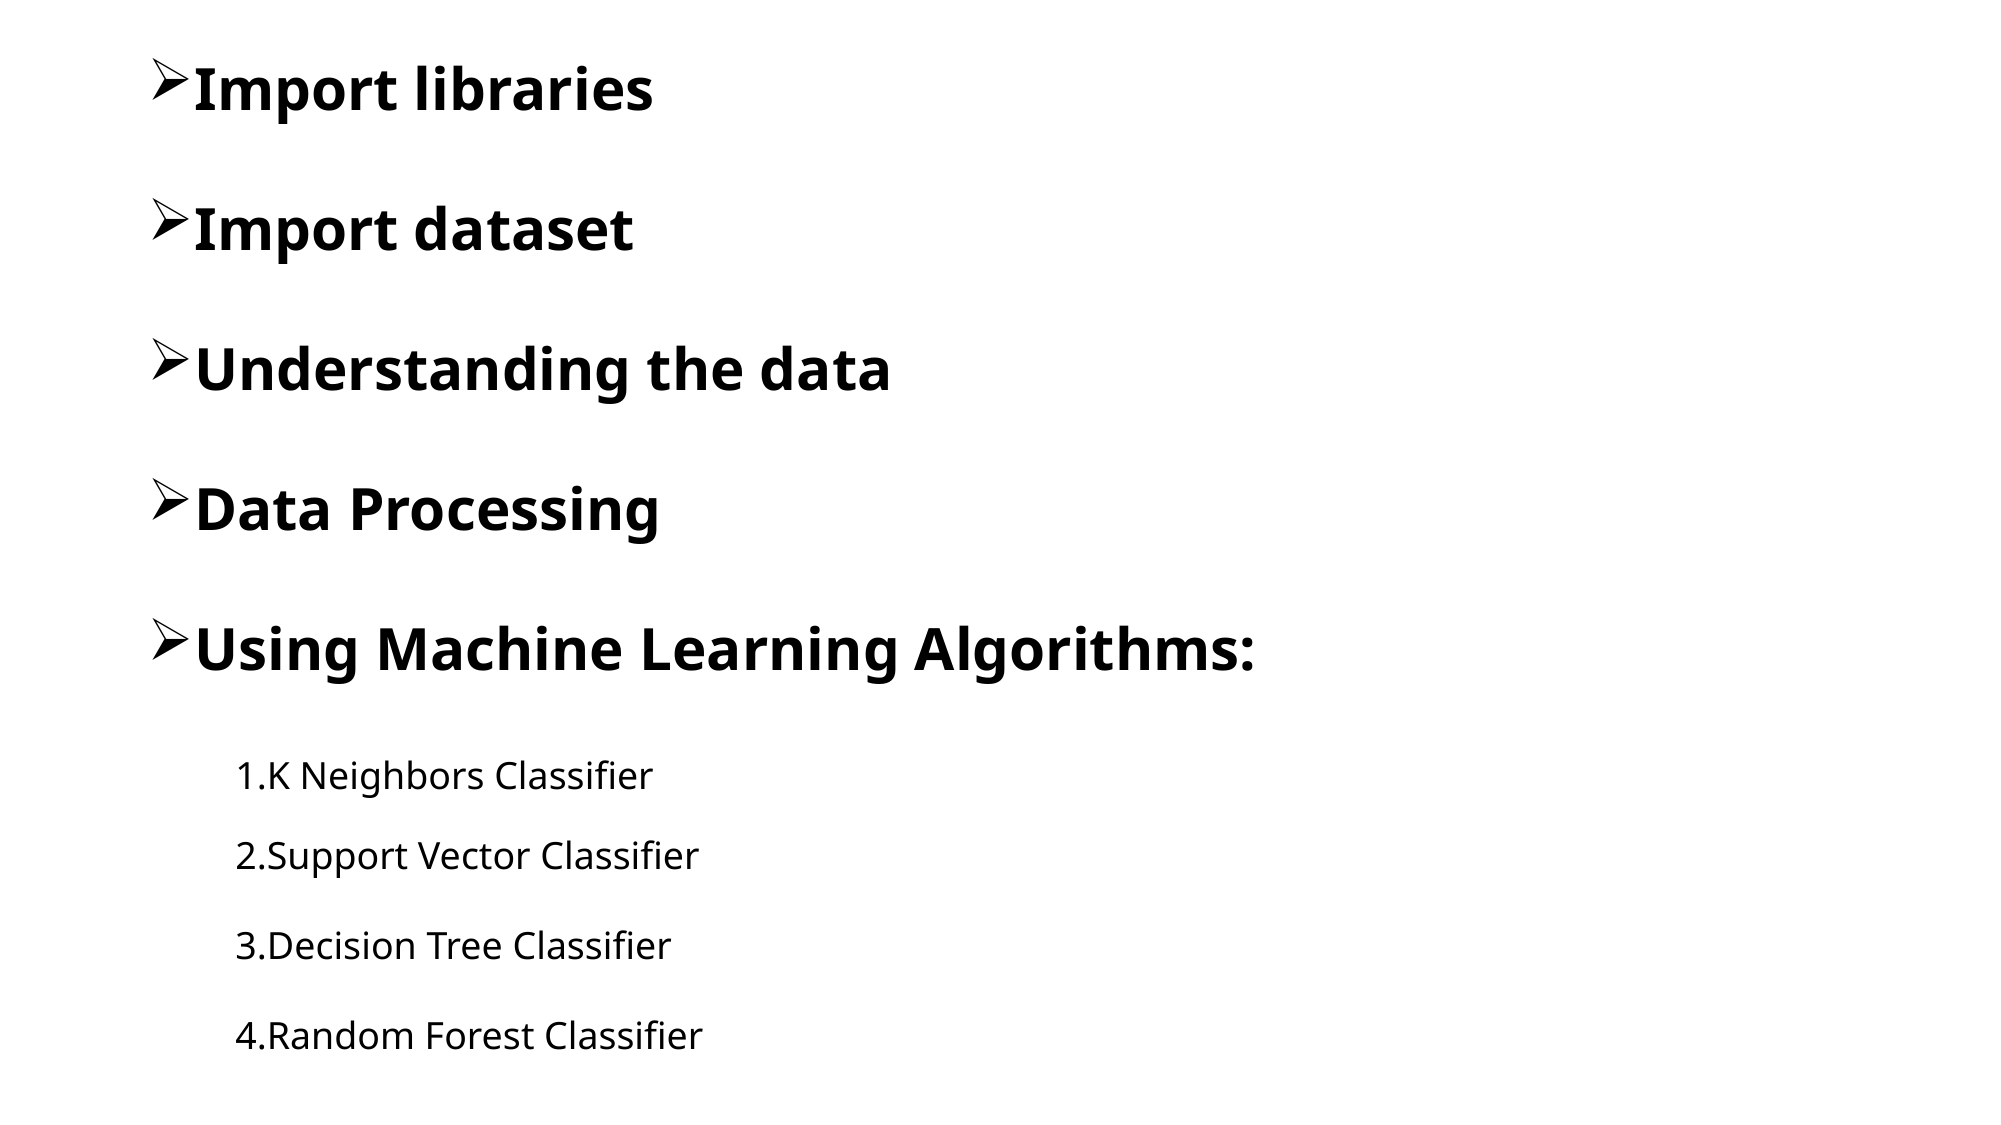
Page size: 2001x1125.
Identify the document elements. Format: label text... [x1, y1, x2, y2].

text_box Import libraries Import dataset Understanding the data Data Processing Using Machine Learning Algorithms: 1.K Neighbors Classifier 2.Support Vector Classifier 3.Decision Tree Classifier 4.Random Forest Classifier [132, 44, 1579, 1125]
